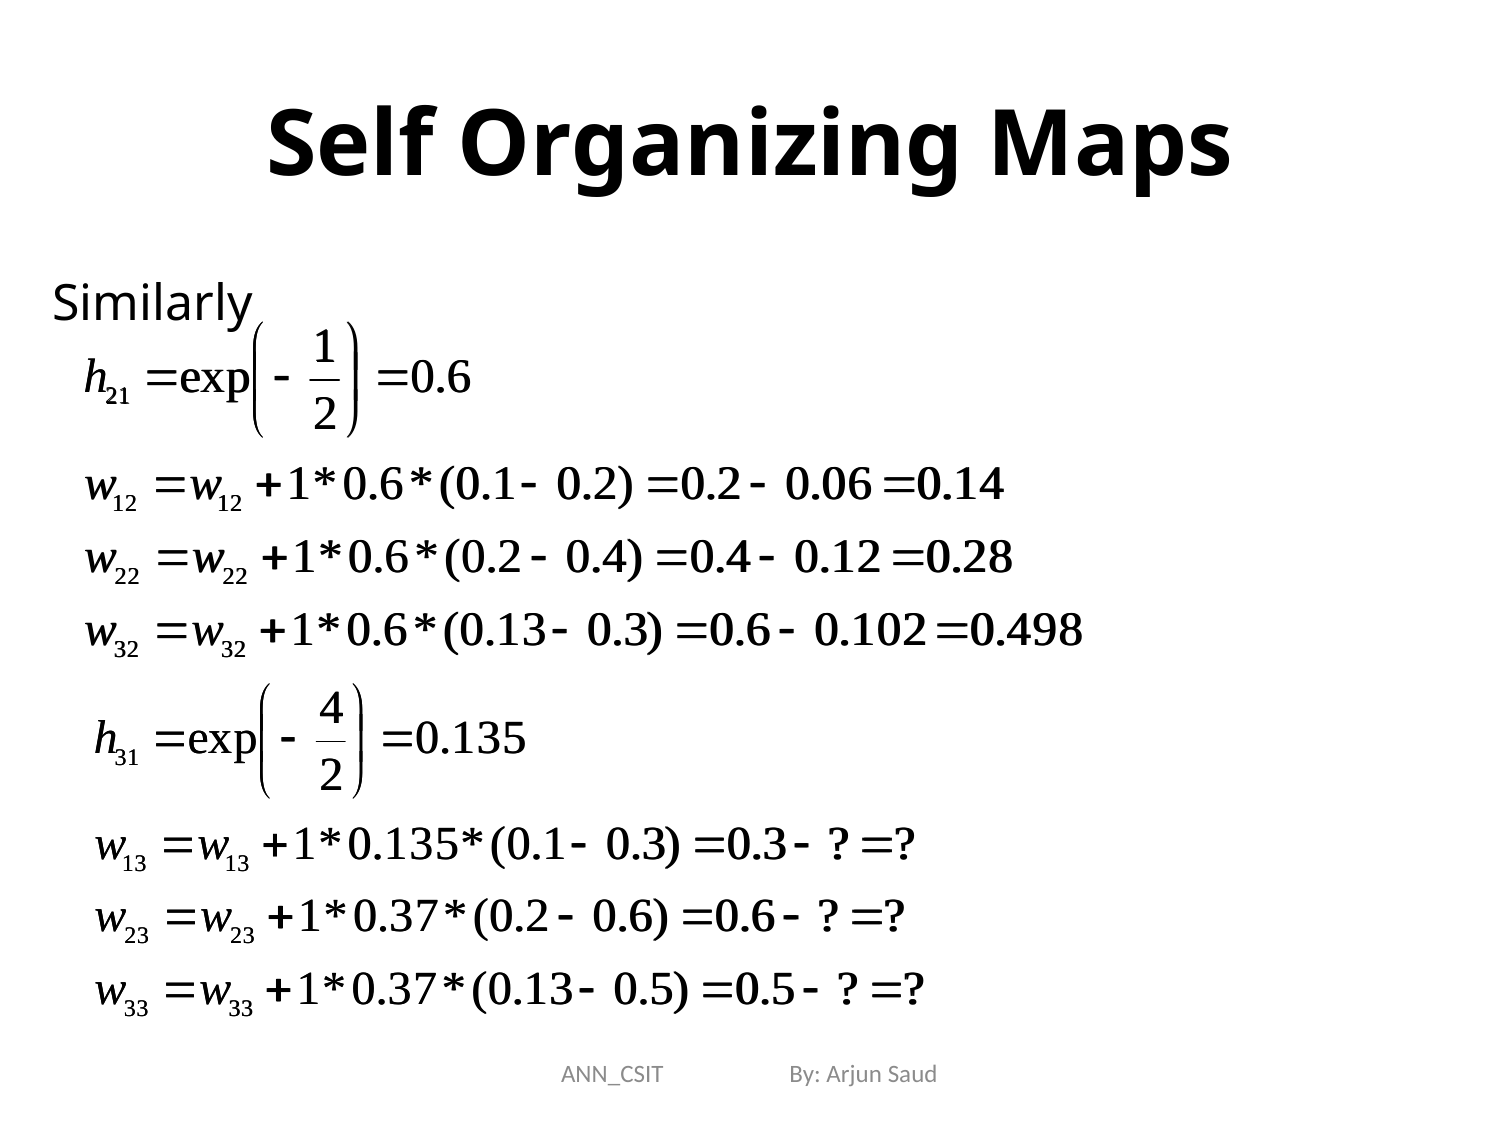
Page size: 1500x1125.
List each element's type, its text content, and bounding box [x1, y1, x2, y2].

picture [87, 674, 930, 1026]
footer ANN_CSIT By: Arjun Saud [512, 1042, 988, 1103]
title Self Organizing Maps [75, 45, 1425, 233]
list Similarly [37, 262, 1475, 1005]
picture [76, 312, 1084, 667]
